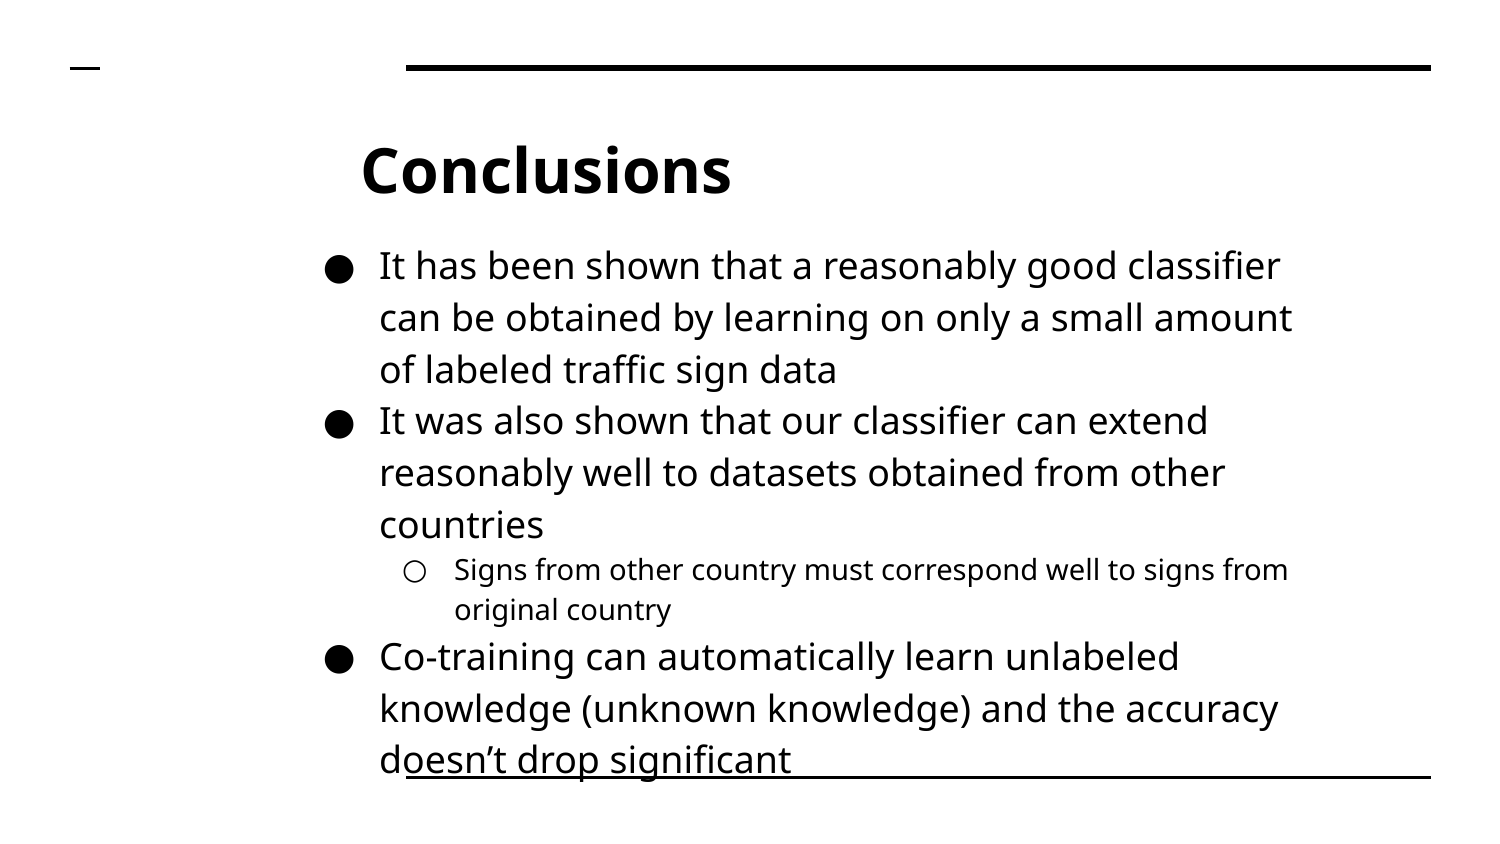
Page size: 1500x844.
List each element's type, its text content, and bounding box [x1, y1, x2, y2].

title Conclusions [345, 116, 1383, 221]
list It has been shown that a reasonably good classifier can be obtained by learning on only a small amount of labeled traffic sign data It was also shown that our classifier can extend reasonably well to datasets obtained from other countries Signs from other country must correspond well to signs from original country Co-training can automatically learn unlabeled knowledge (unknown knowledge) and the accuracy doesn’t drop significant [289, 220, 1352, 718]
